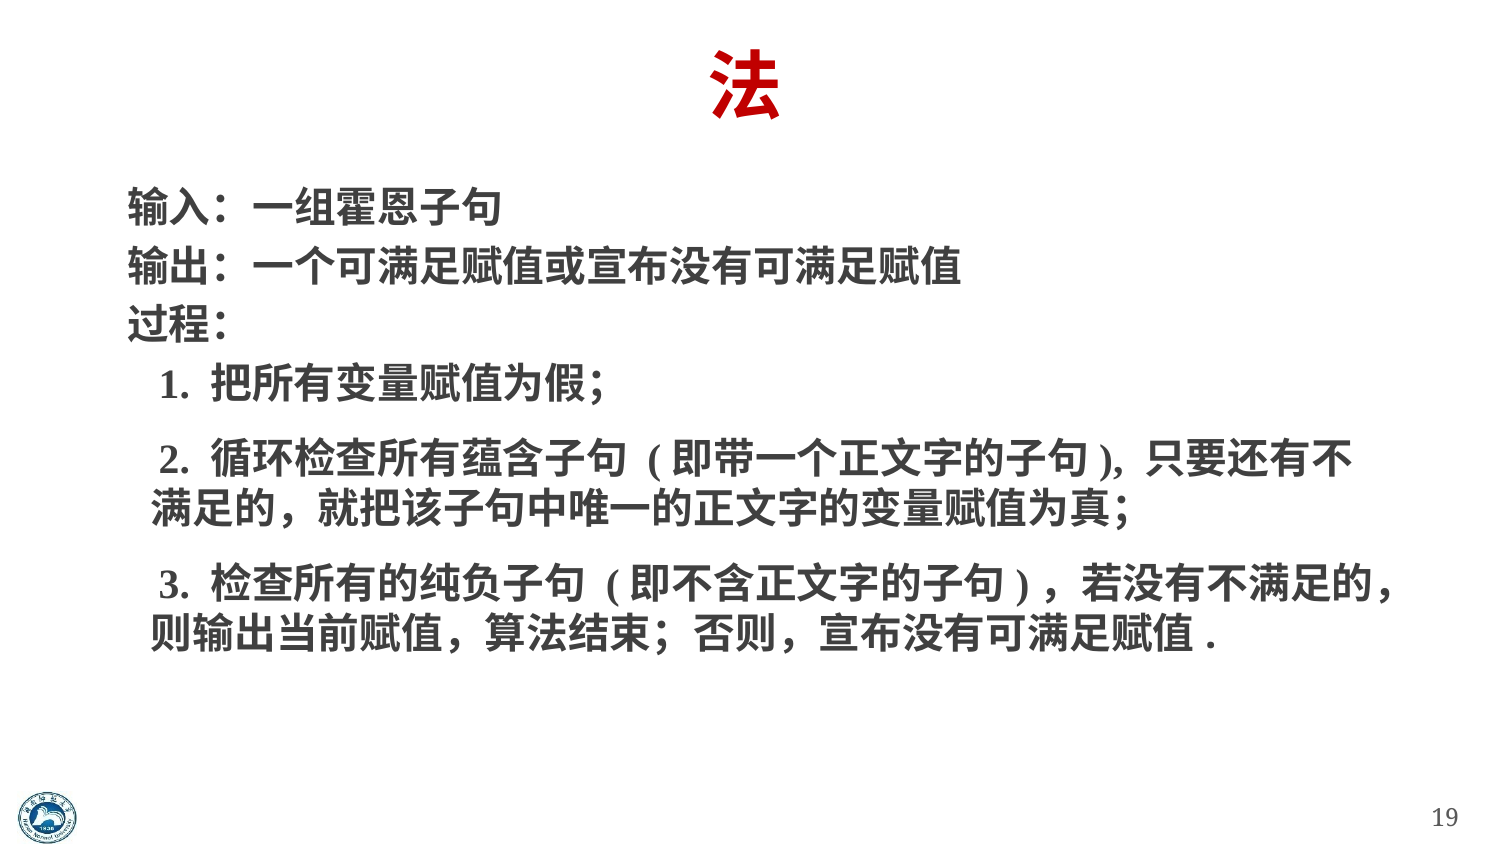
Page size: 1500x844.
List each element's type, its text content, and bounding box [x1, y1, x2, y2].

list 输入：一组霍恩子句 输出：一个可满足赋值或宣布没有可满足赋值 过程： 1. 把所有变量赋值为假； 2. 循环检查所有蕴含子句 (即带一个正文字的子句), 只要还有不满足的，就把该子句中唯一的正文字的变量赋值为真； 3. 检查所有的纯负子句 (即不含正文字的子句)，若没有不满足的，则输出当前赋值，算法结束；否则，宣布没有可满足赋值. [112, 173, 1406, 765]
slide_number 19 [1426, 795, 1495, 841]
title 算法1：求解HornSAT的多项式时间算法 [41, 20, 1449, 137]
picture [17, 791, 77, 844]
